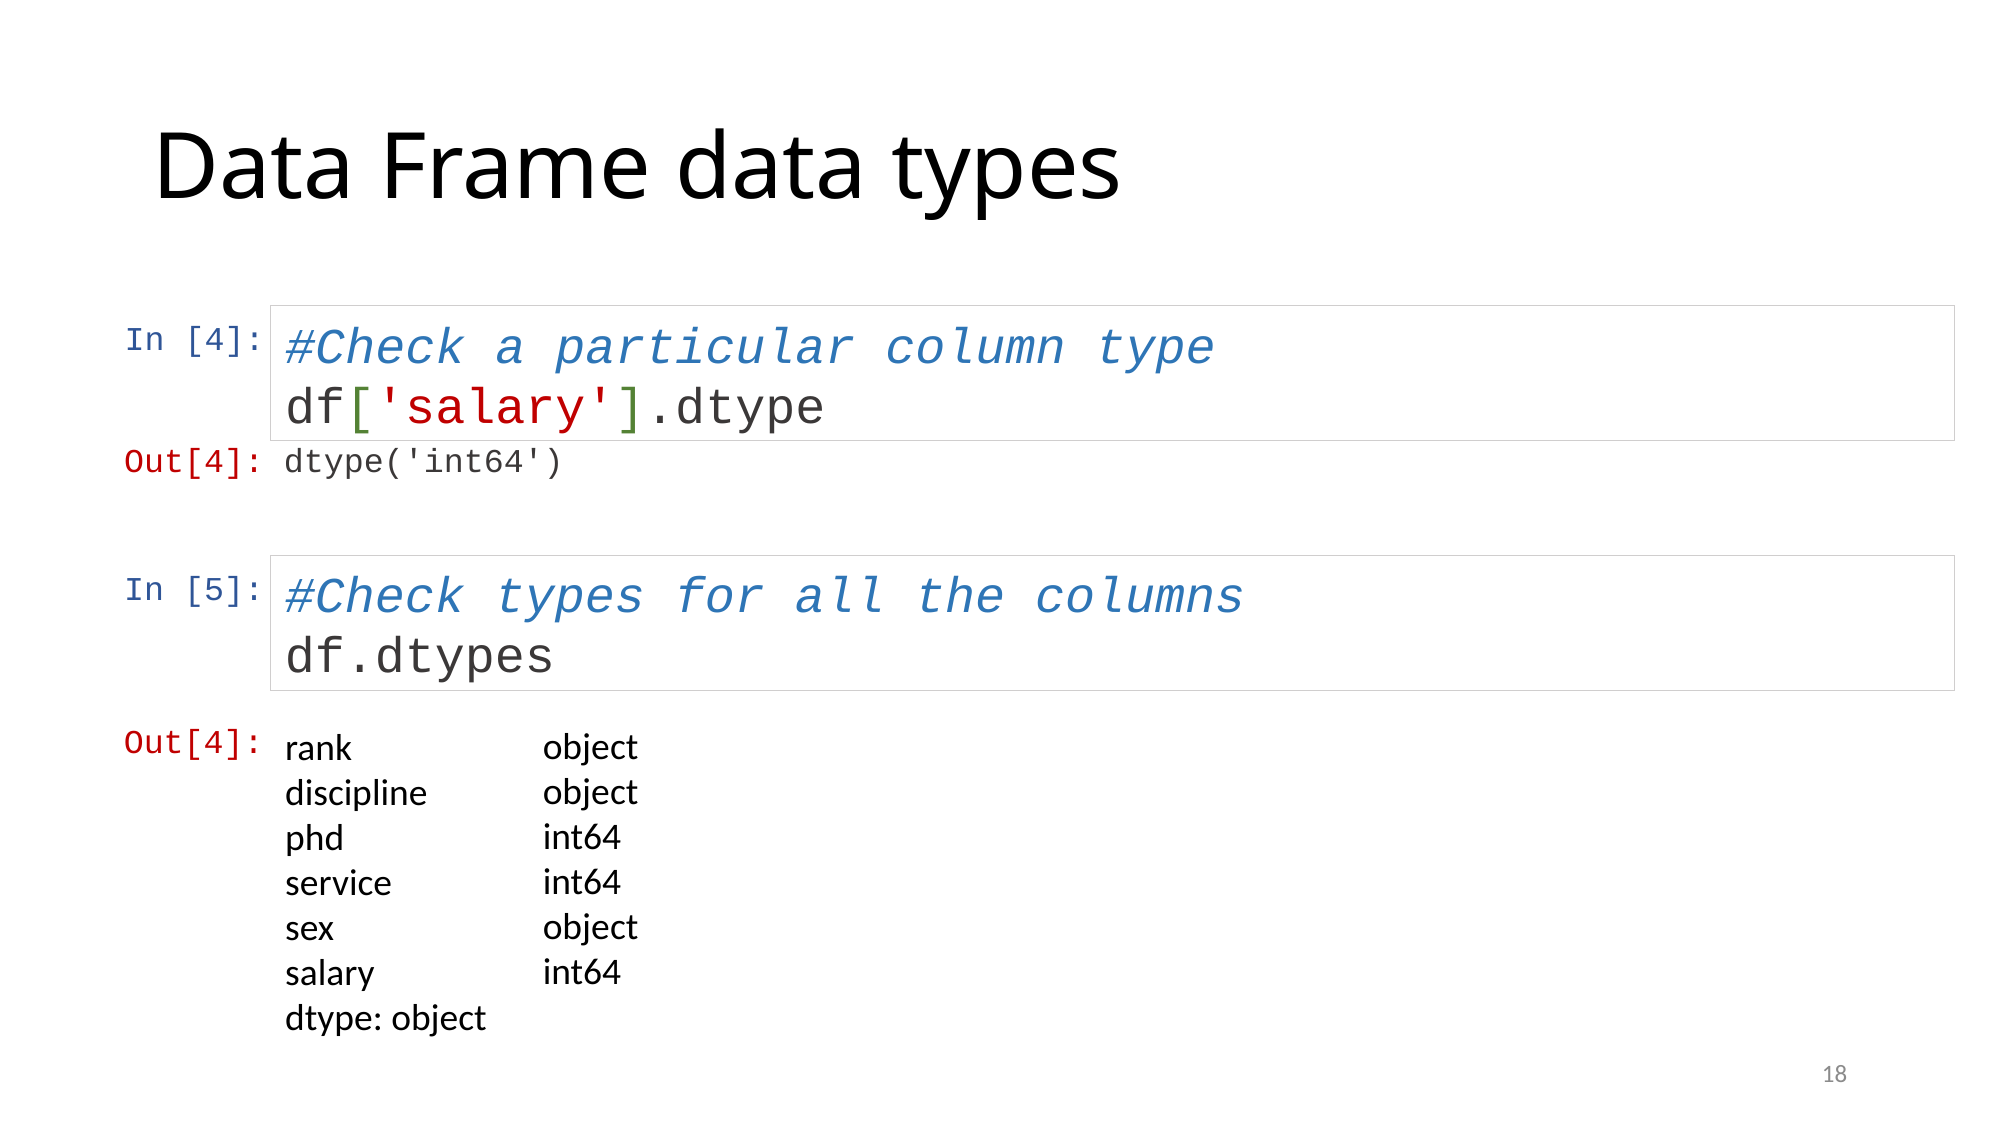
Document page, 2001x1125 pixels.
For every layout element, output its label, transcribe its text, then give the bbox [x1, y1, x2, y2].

text_box #Check a particular column type df['salary'].dtype [270, 305, 1955, 441]
text_box #Check types for all the columns df.dtypes [270, 555, 1955, 691]
text_box Out[4]: dtype('int64') [32, 427, 1748, 488]
text_box In [5]: [32, 555, 270, 616]
text_box Out[4]: [32, 708, 1748, 769]
slide_number 18 [1412, 1042, 1863, 1103]
text_box rank discipline phd service sex salary dtype: object [270, 715, 800, 1045]
text_box object object int64 int64 object int64 [528, 714, 1058, 1000]
text_box In [4]: [33, 305, 270, 366]
title Data Frame data types [137, 59, 1863, 278]
